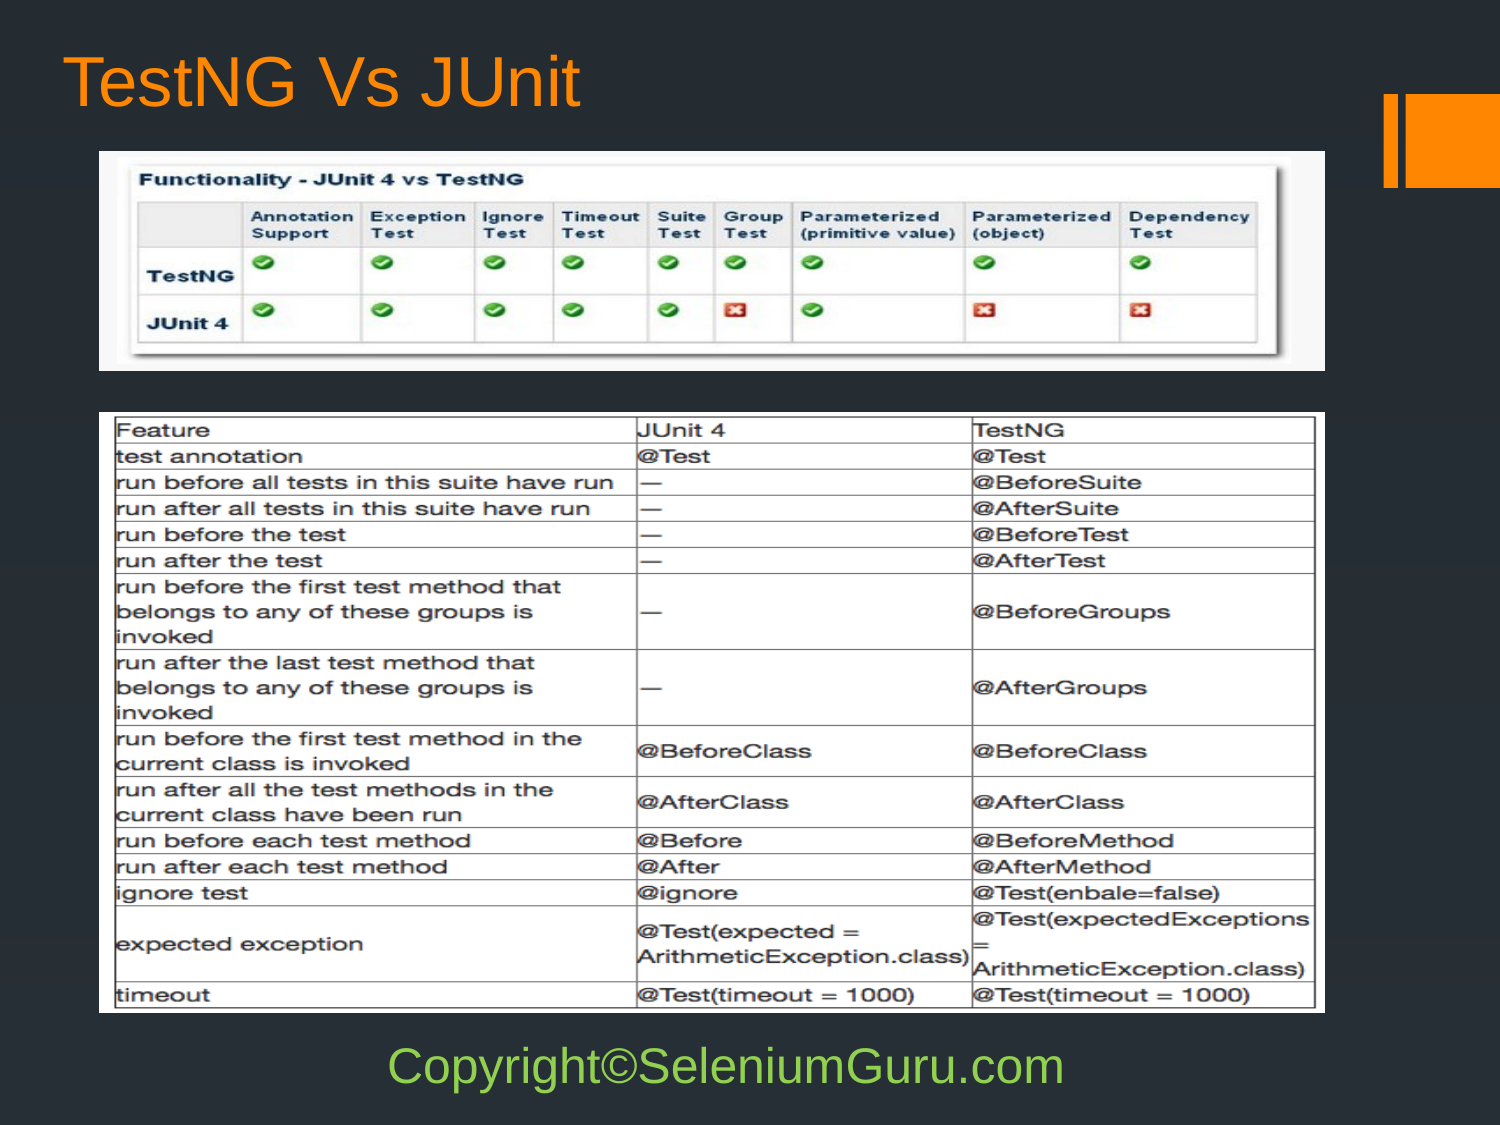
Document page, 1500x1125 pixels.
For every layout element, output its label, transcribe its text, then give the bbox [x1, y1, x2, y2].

picture [99, 411, 1326, 1013]
title TestNG Vs JUnit [47, 28, 1348, 129]
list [99, 150, 1326, 372]
footer Copyright©SeleniumGuru.com [371, 1033, 1138, 1109]
